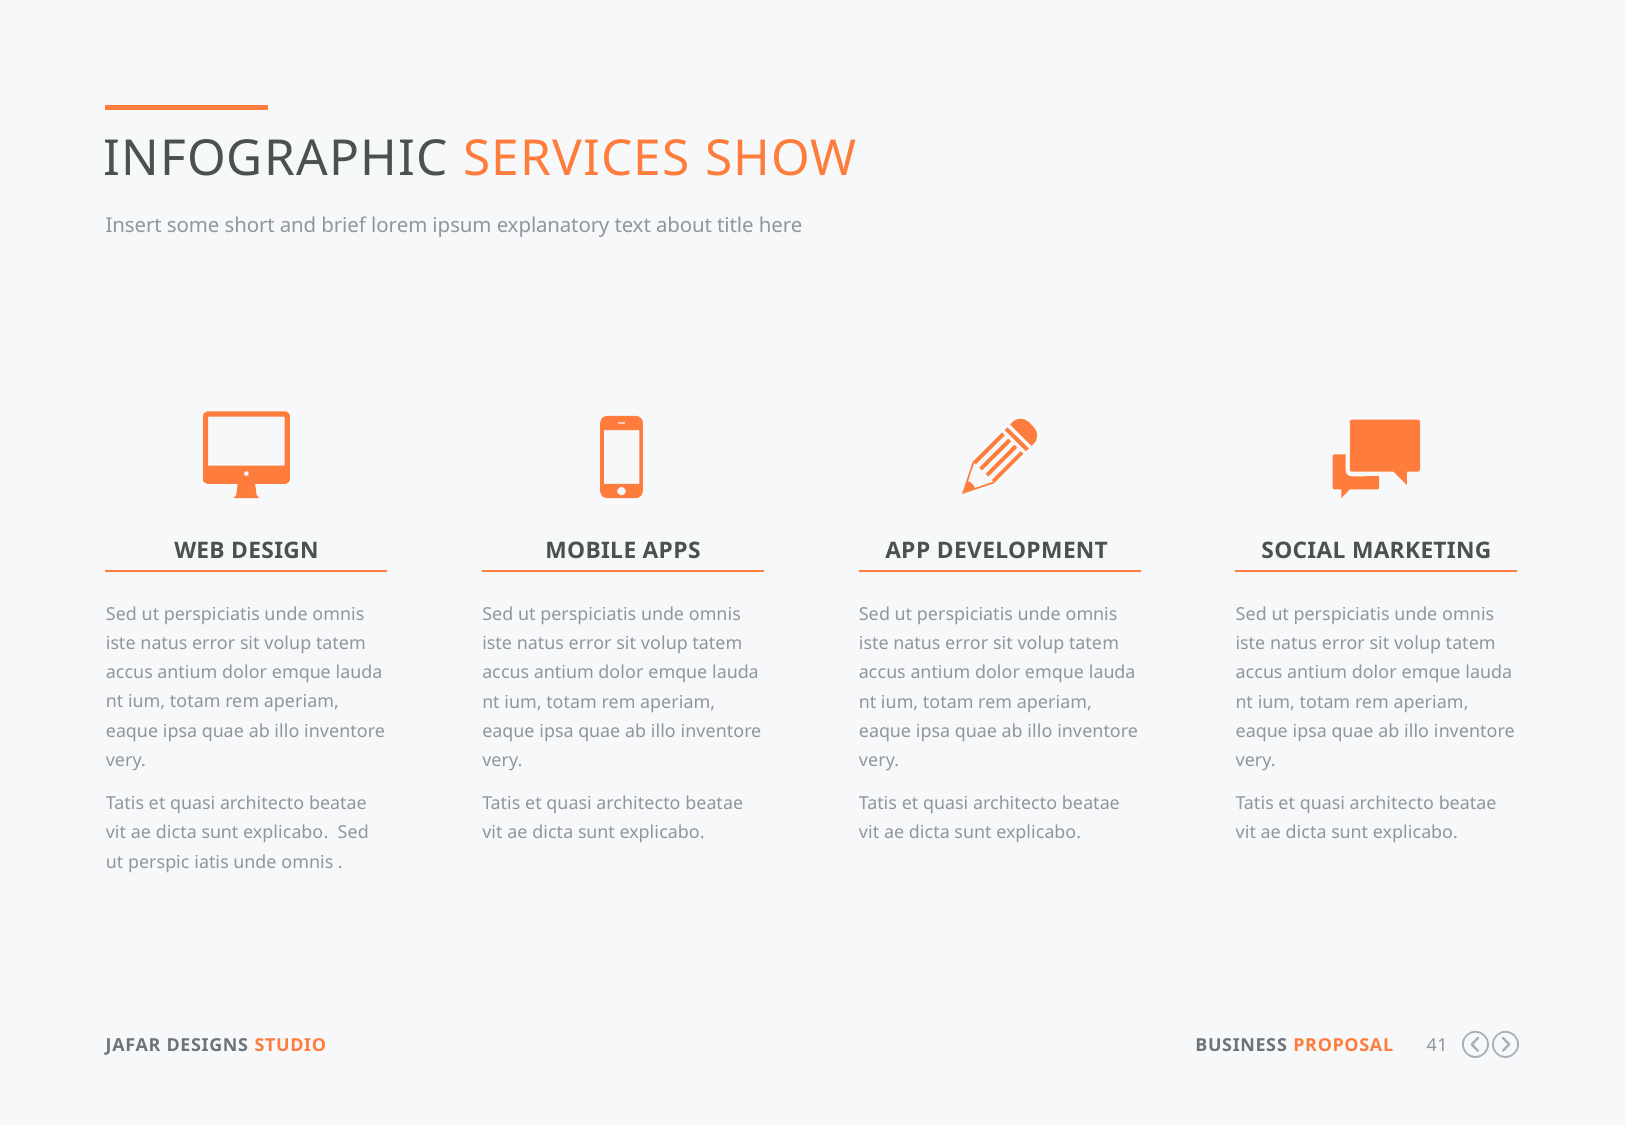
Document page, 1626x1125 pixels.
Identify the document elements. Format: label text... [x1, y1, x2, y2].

text_box Sed ut perspiciatis unde omnis iste natus error sit volup tatem accus antium dolor emque lauda nt ium, totam rem aperiam, eaque ipsa quae ab illo inventore very. Tatis et quasi architecto beatae vit ae dicta sunt explicabo. [859, 594, 1141, 843]
text_box Sed ut perspiciatis unde omnis iste natus error sit volup tatem accus antium dolor emque lauda nt ium, totam rem aperiam, eaque ipsa quae ab illo inventore very. Tatis et quasi architecto beatae vit ae dicta sunt explicabo. [482, 594, 764, 843]
text_box Sed ut perspiciatis unde omnis iste natus error sit volup tatem accus antium dolor emque lauda nt ium, totam rem aperiam, eaque ipsa quae ab illo inventore very. Tatis et quasi architecto beatae vit ae dicta sunt explicabo. [1235, 594, 1517, 843]
text_box Sed ut perspiciatis unde omnis iste natus error sit volup tatem accus antium dolor emque lauda nt ium, totam rem aperiam, eaque ipsa quae ab illo inventore very. Tatis et quasi architecto beatae vit ae dicta sunt explicabo. Sed ut perspic iatis unde omnis . [105, 594, 387, 872]
text_box [962, 432, 1024, 494]
list Insert some short and brief lorem ipsum explanatory text about title here [105, 209, 1519, 241]
text_box Mobile Apps [482, 524, 764, 563]
text_box [600, 415, 643, 499]
text_box [1349, 419, 1421, 486]
text_box Social Marketing [1235, 524, 1518, 563]
text_box [1332, 454, 1380, 499]
text_box Web design [105, 524, 388, 563]
text_box [1010, 418, 1038, 446]
list Infographic Services Show [103, 125, 1518, 187]
text_box [203, 411, 290, 499]
text_box App development [858, 524, 1141, 563]
text_box [1004, 427, 1029, 452]
